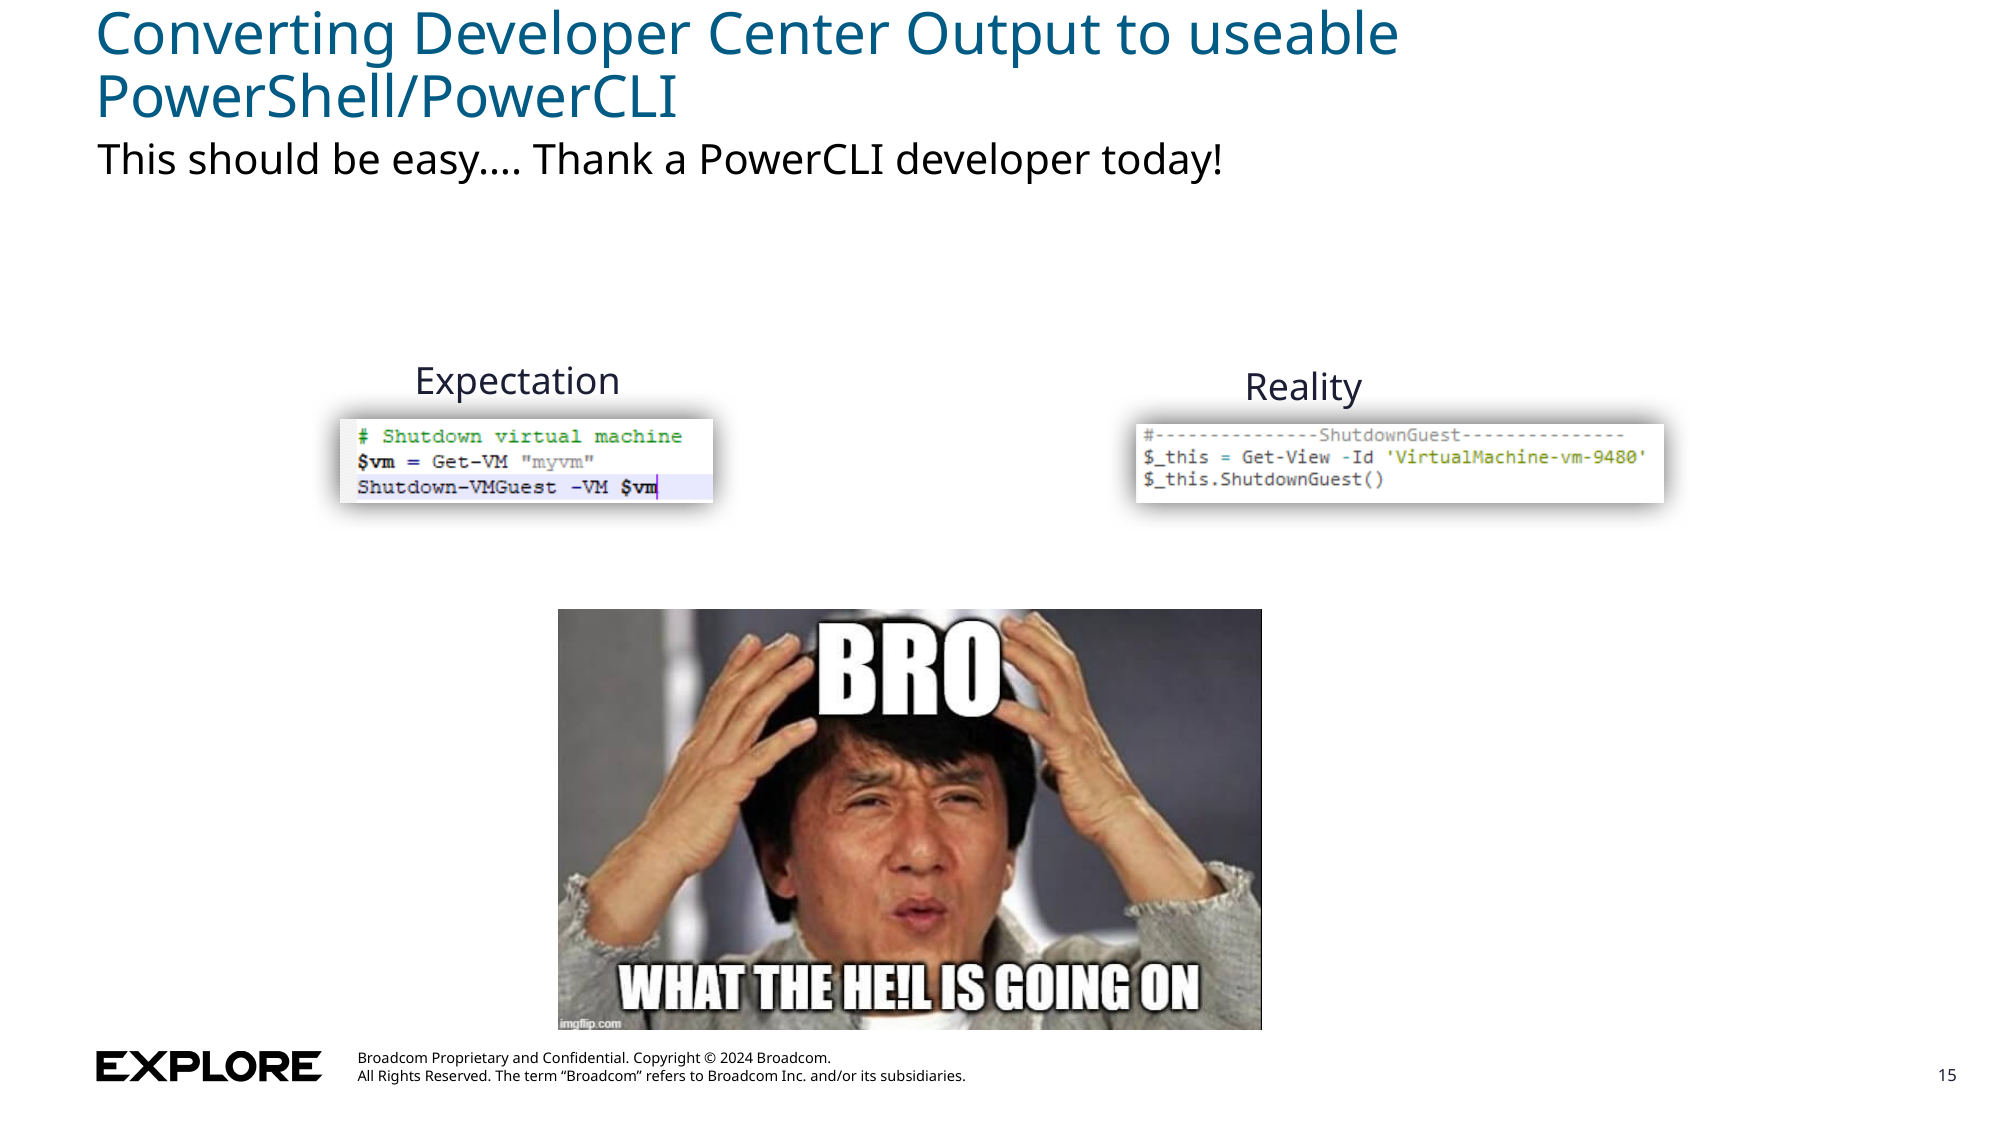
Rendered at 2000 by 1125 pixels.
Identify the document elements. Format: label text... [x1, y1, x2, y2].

picture [96, 1051, 323, 1082]
text_box Reality [1244, 349, 1363, 408]
subtitle This should be easy…. Thank a PowerCLI developer today! [97, 133, 1900, 174]
picture [340, 419, 713, 503]
picture [557, 609, 1263, 1030]
text_box Expectation [414, 343, 621, 403]
picture [1136, 423, 1664, 503]
title Converting Developer Center Output to useable PowerShell/PowerCLI [95, 67, 1900, 131]
